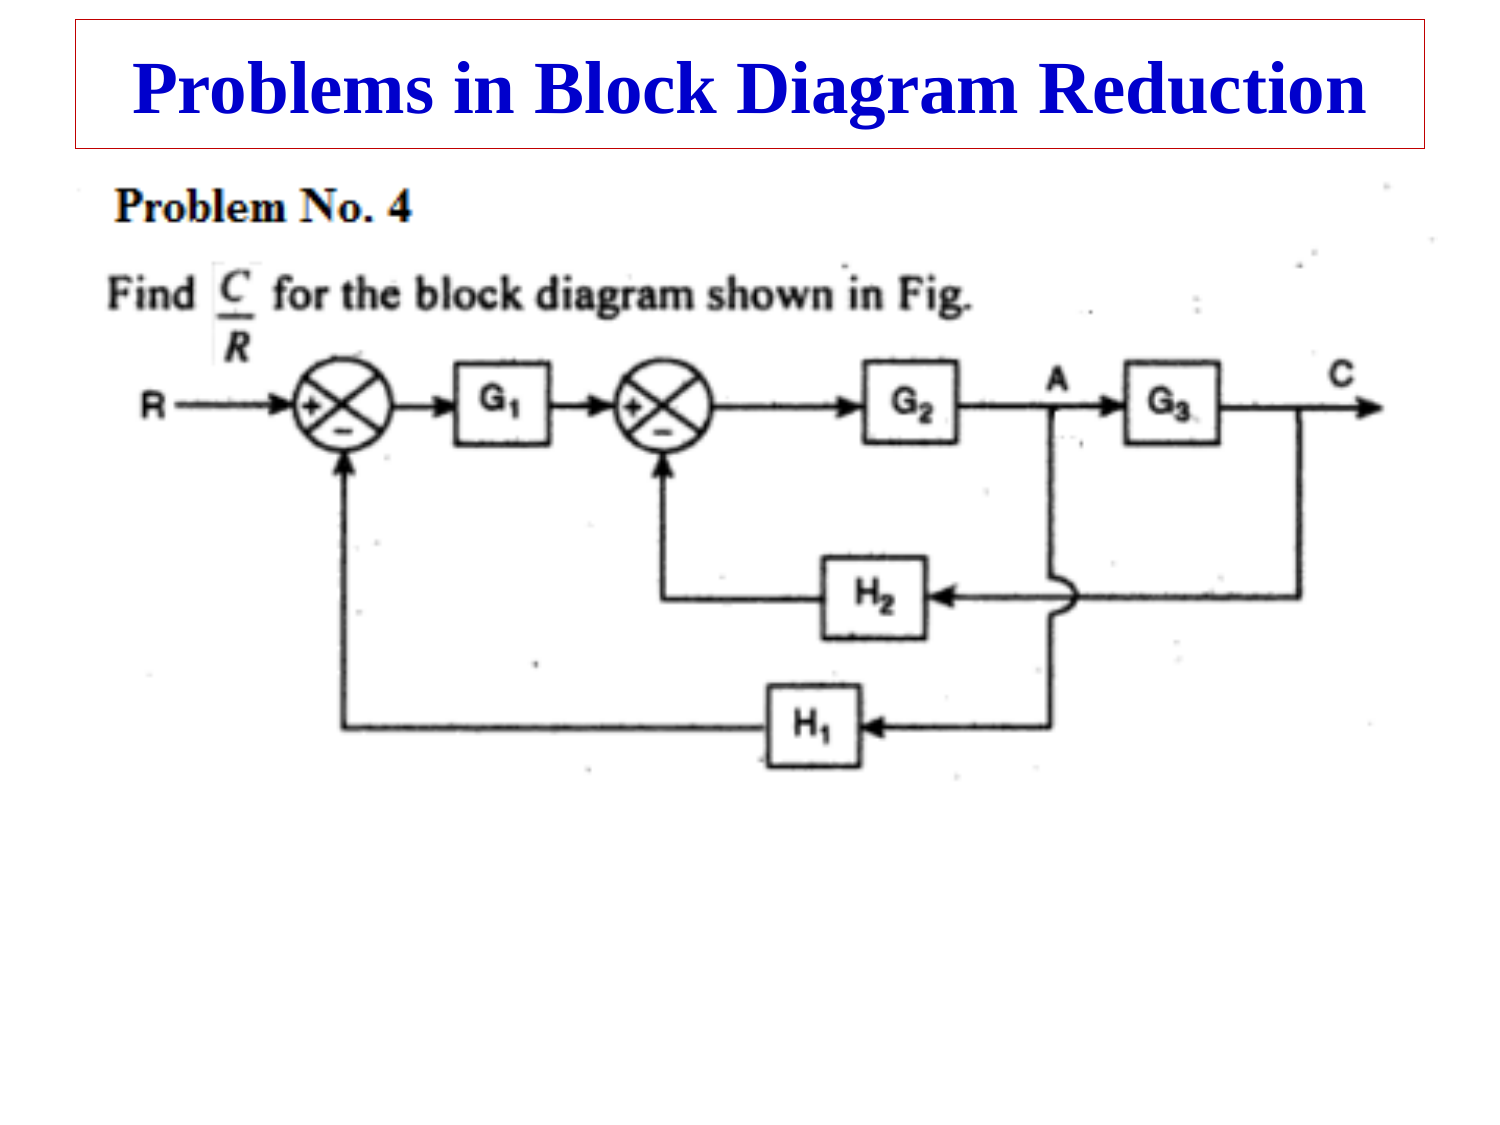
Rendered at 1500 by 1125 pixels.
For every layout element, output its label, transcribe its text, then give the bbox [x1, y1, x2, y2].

picture [74, 162, 1438, 803]
title Problems in Block Diagram Reduction [75, 19, 1425, 149]
